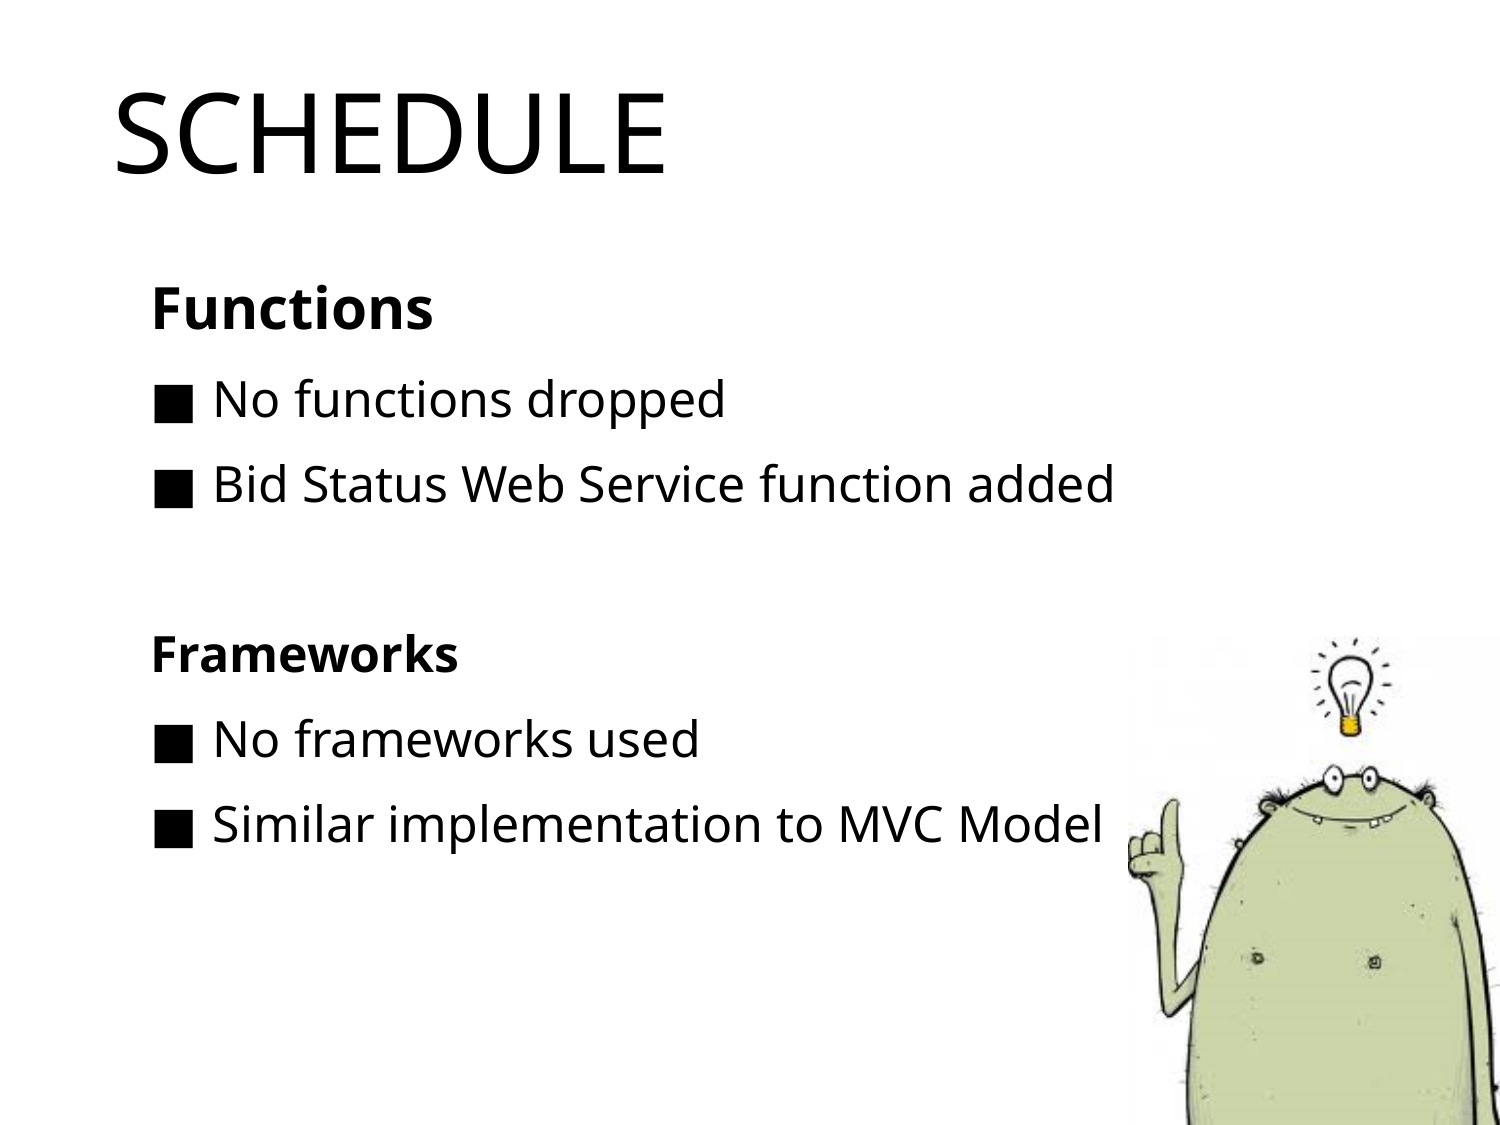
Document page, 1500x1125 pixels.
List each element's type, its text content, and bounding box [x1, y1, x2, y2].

text_box Functions No functions dropped Bid Status Web Service function added Frameworks No frameworks used Similar implementation to MVC Model [135, 269, 1317, 857]
title Schedule [97, 69, 1279, 206]
picture [1128, 636, 1500, 1125]
